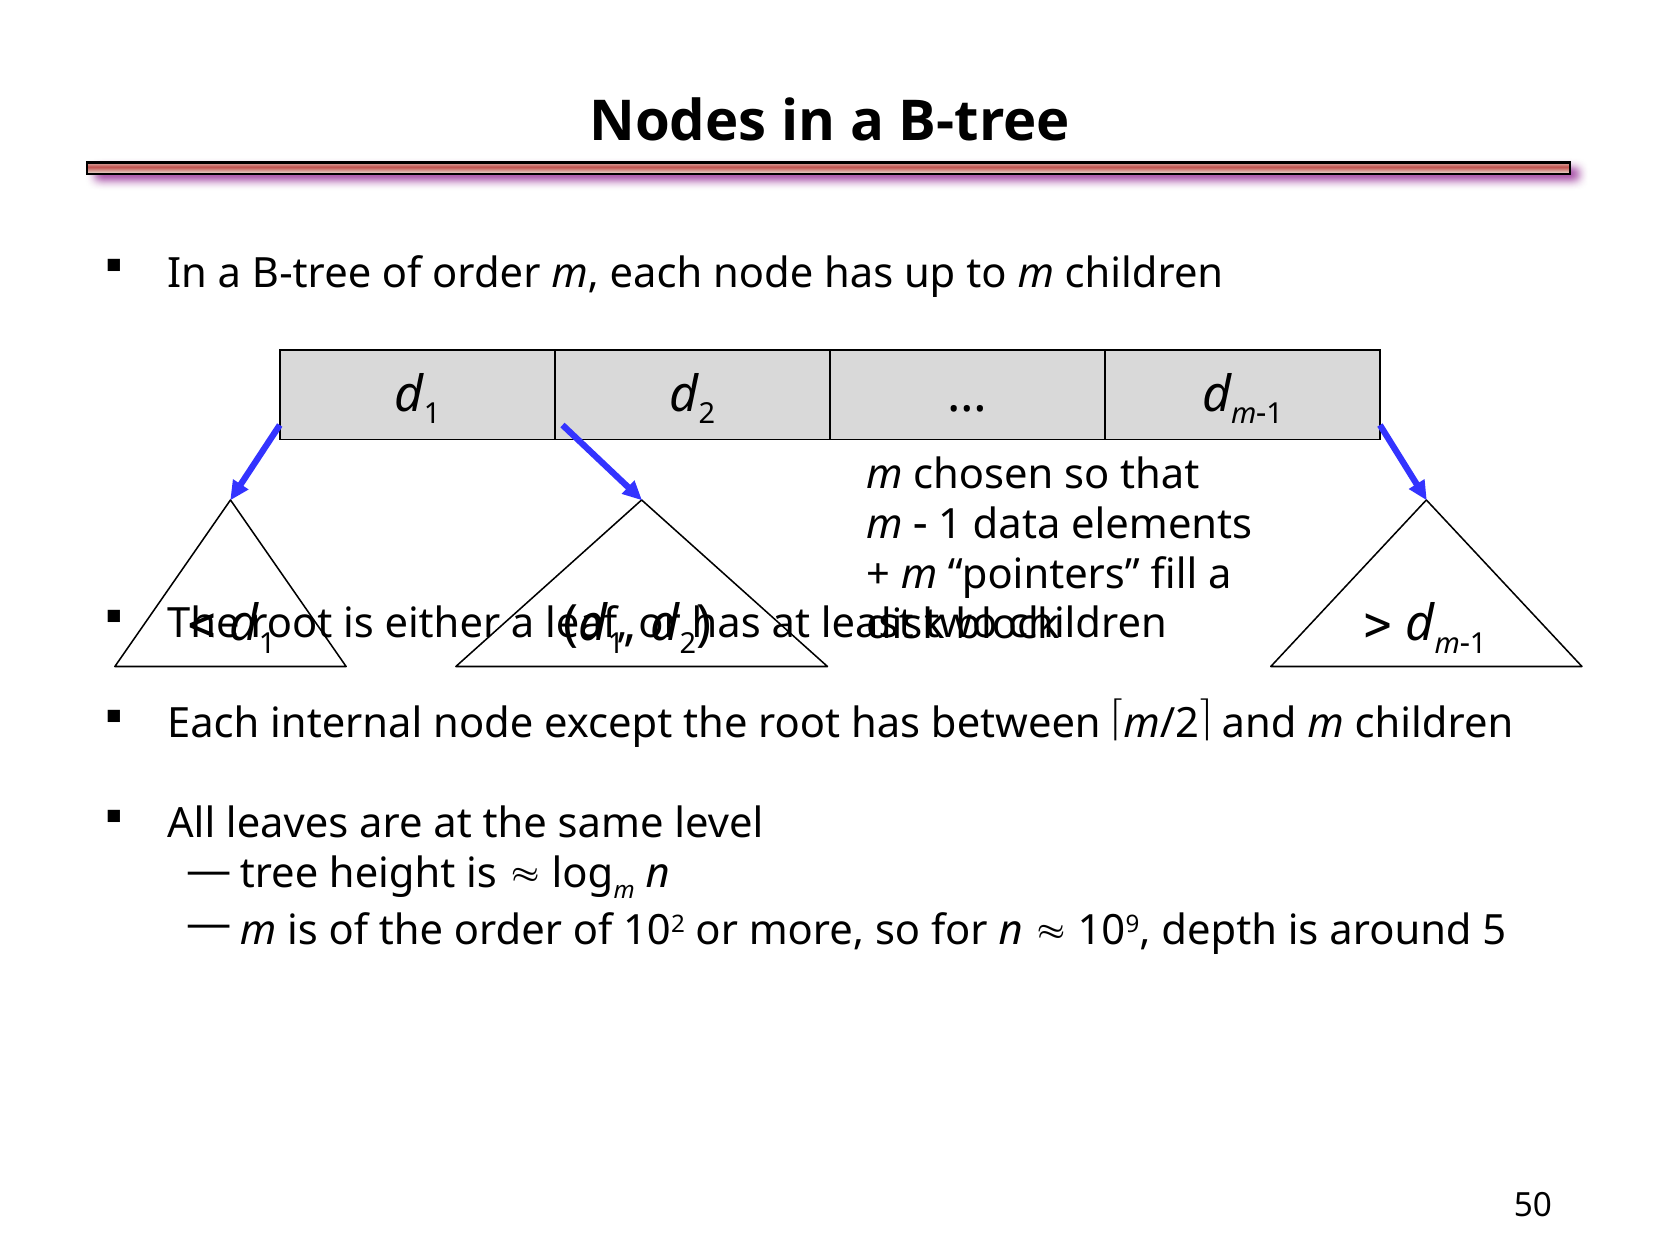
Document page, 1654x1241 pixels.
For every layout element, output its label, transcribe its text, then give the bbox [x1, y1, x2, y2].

text_box Nodes in a B-tree [87, 75, 1573, 161]
text_box [1379, 424, 1427, 500]
text_box <number> [1224, 1175, 1569, 1241]
text_box [562, 424, 642, 500]
table_header dm1 [1106, 351, 1379, 439]
table_header d2 [556, 351, 829, 439]
text_box (d1, d2) [455, 500, 828, 667]
text_box [230, 424, 280, 500]
text_box m chosen so that m  1 data elements + m “pointers” fill a disk block [851, 439, 1266, 654]
text_box In a B-tree of order m, each node has up to m children The root is either a leaf, or has at least two children Each internal node except the root has between m/2 and m children All leaves are at the same level tree height is  logm n m is of the order of 102 or more, so for n  109, depth is around 5 [87, 187, 1568, 1163]
table_header d1 [281, 351, 554, 439]
text_box  d1 [114, 500, 347, 667]
text_box  dm1 [1270, 500, 1582, 667]
table_header … [831, 351, 1104, 439]
